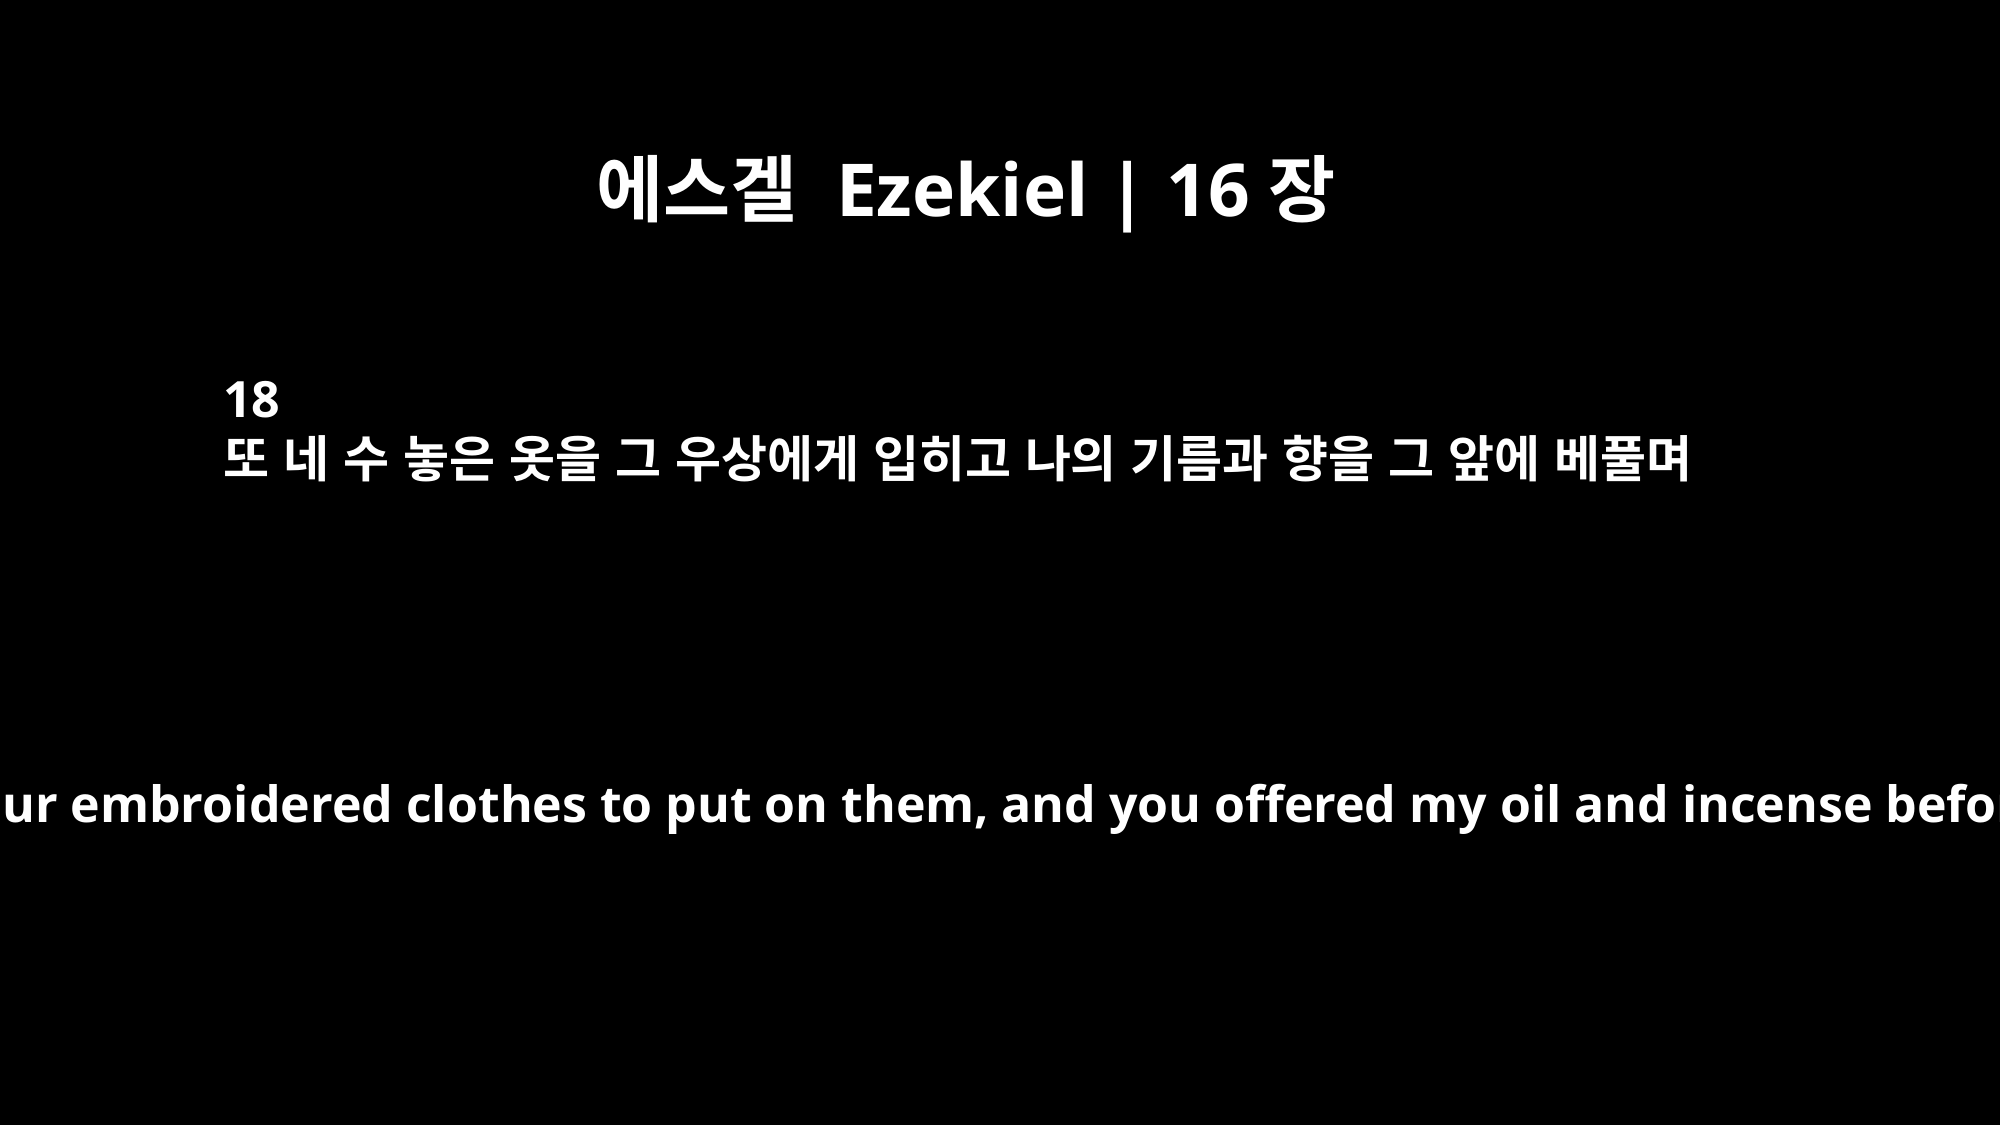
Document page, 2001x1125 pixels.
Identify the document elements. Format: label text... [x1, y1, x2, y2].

text_box And you took your embroidered clothes to put on them, and you offered my oil and incense before them. [0, 764, 2000, 840]
text_box 에스겔 Ezekiel | 16장 [581, 136, 1351, 239]
text_box 18 또 네 수 놓은 옷을 그 우상에게 입히고 나의 기름과 향을 그 앞에 베풀며 [208, 359, 1709, 495]
